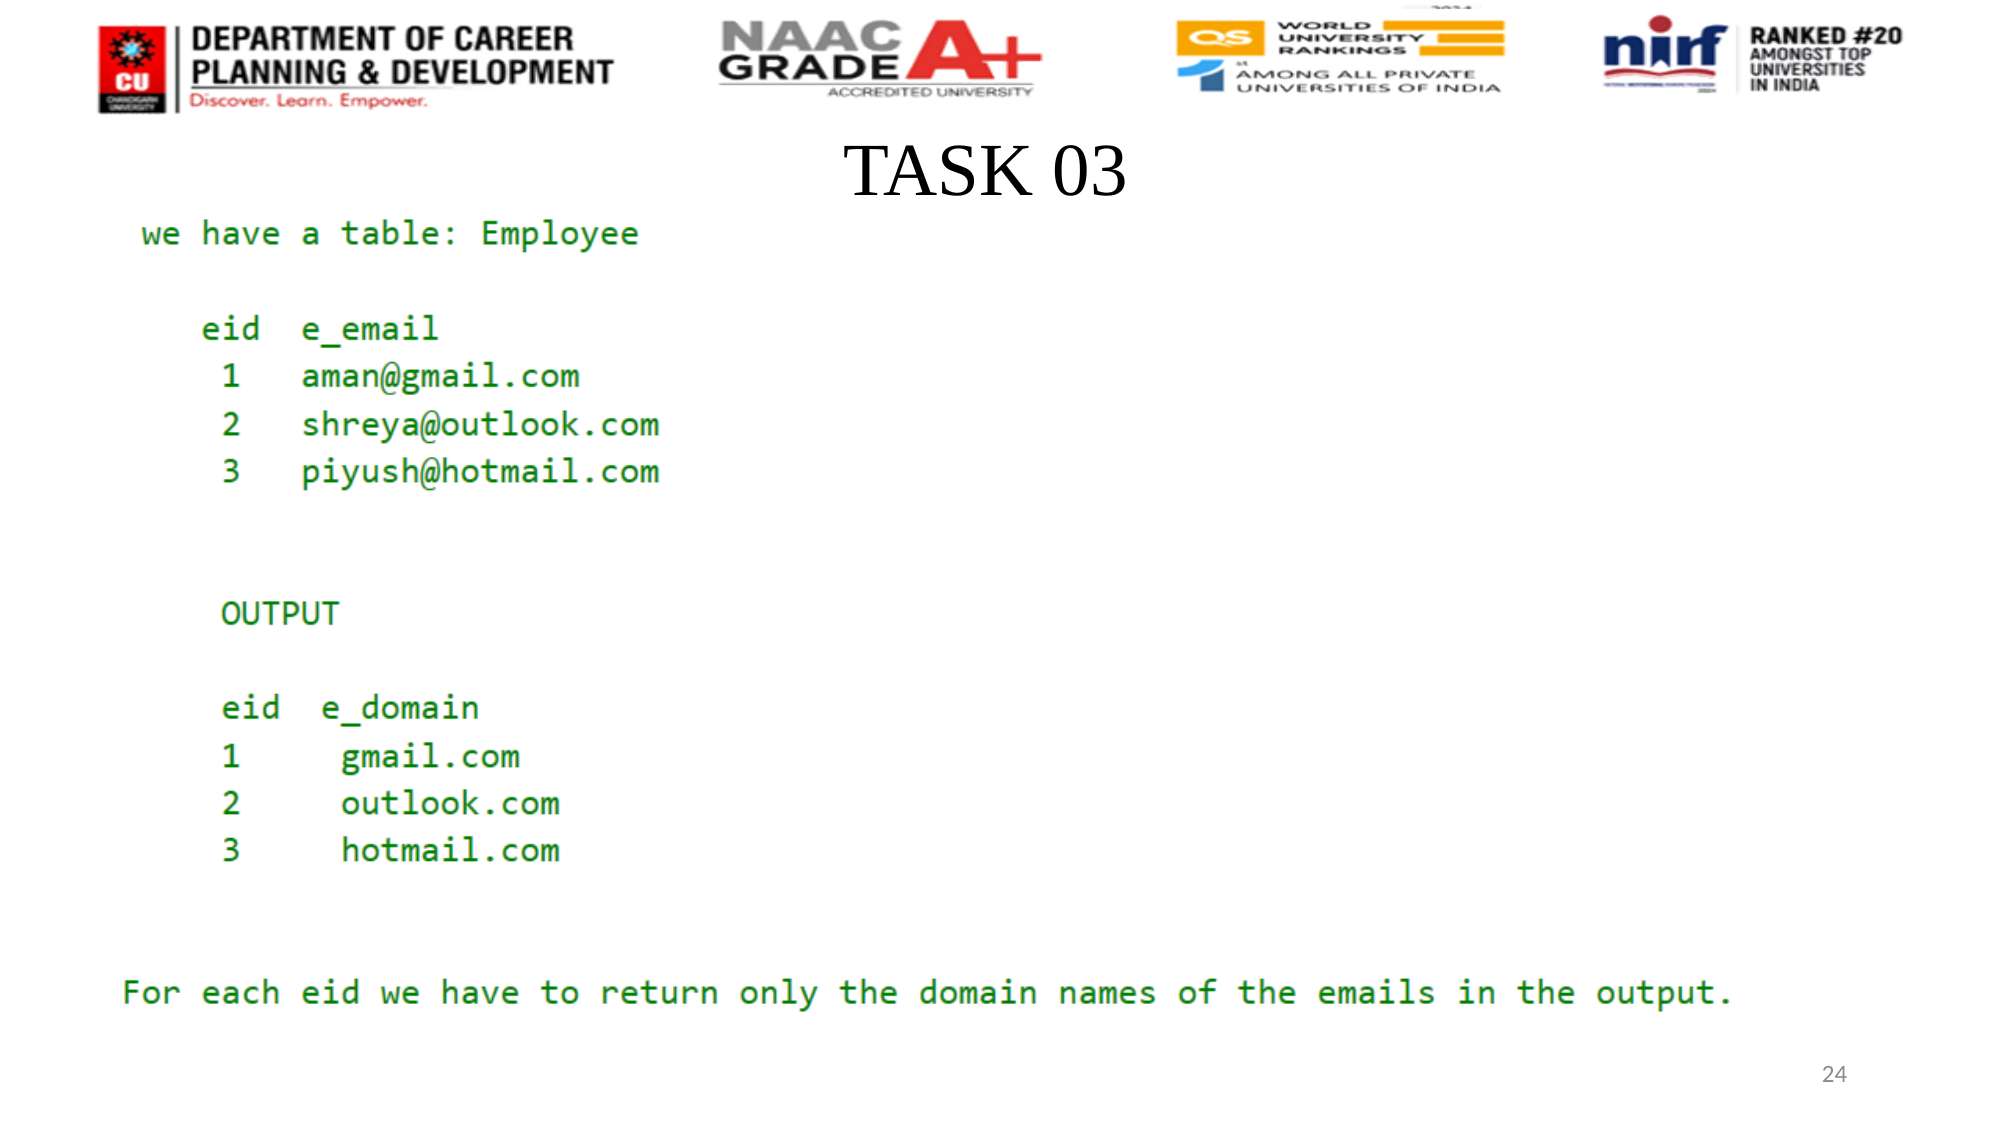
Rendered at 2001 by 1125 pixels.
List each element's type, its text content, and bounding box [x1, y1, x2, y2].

title TASK 03 [123, 119, 1849, 223]
picture [61, 3, 1919, 135]
picture [123, 204, 1762, 1040]
slide_number 24 [1412, 1042, 1863, 1103]
